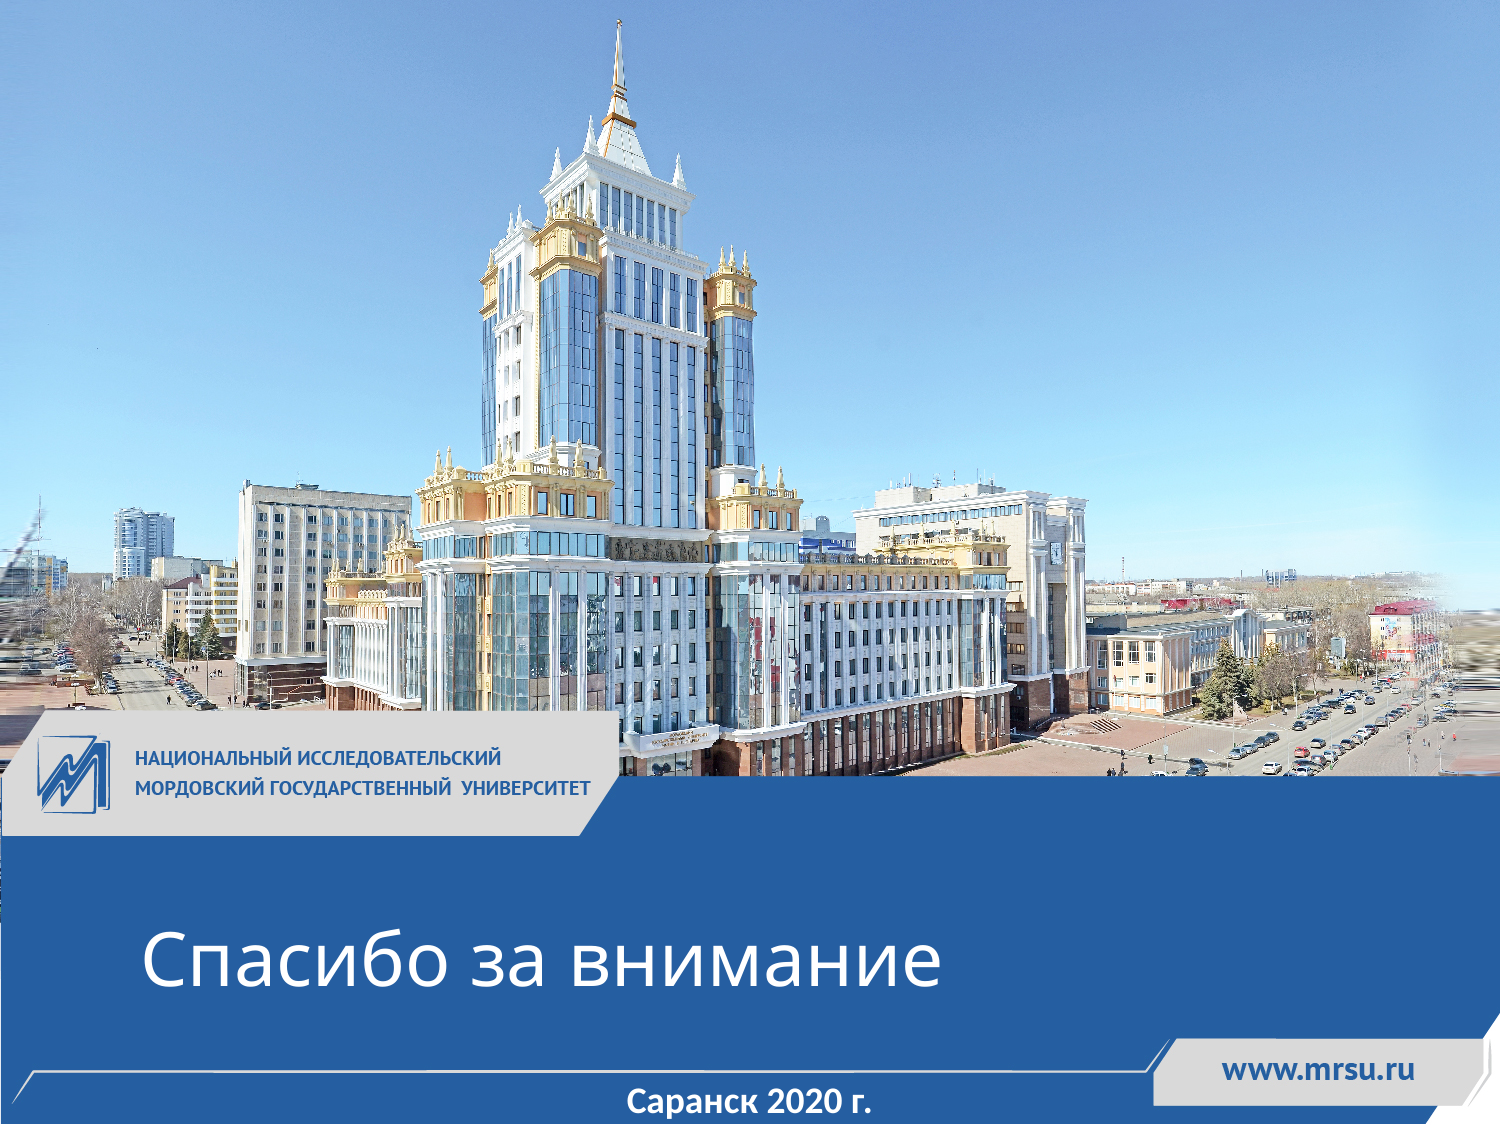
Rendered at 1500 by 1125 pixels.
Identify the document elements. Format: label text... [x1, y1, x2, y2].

text_box Саранск 2020 г. [608, 1068, 892, 1125]
picture [0, 0, 1500, 1125]
title Спасибо за внимание [125, 862, 1475, 1050]
